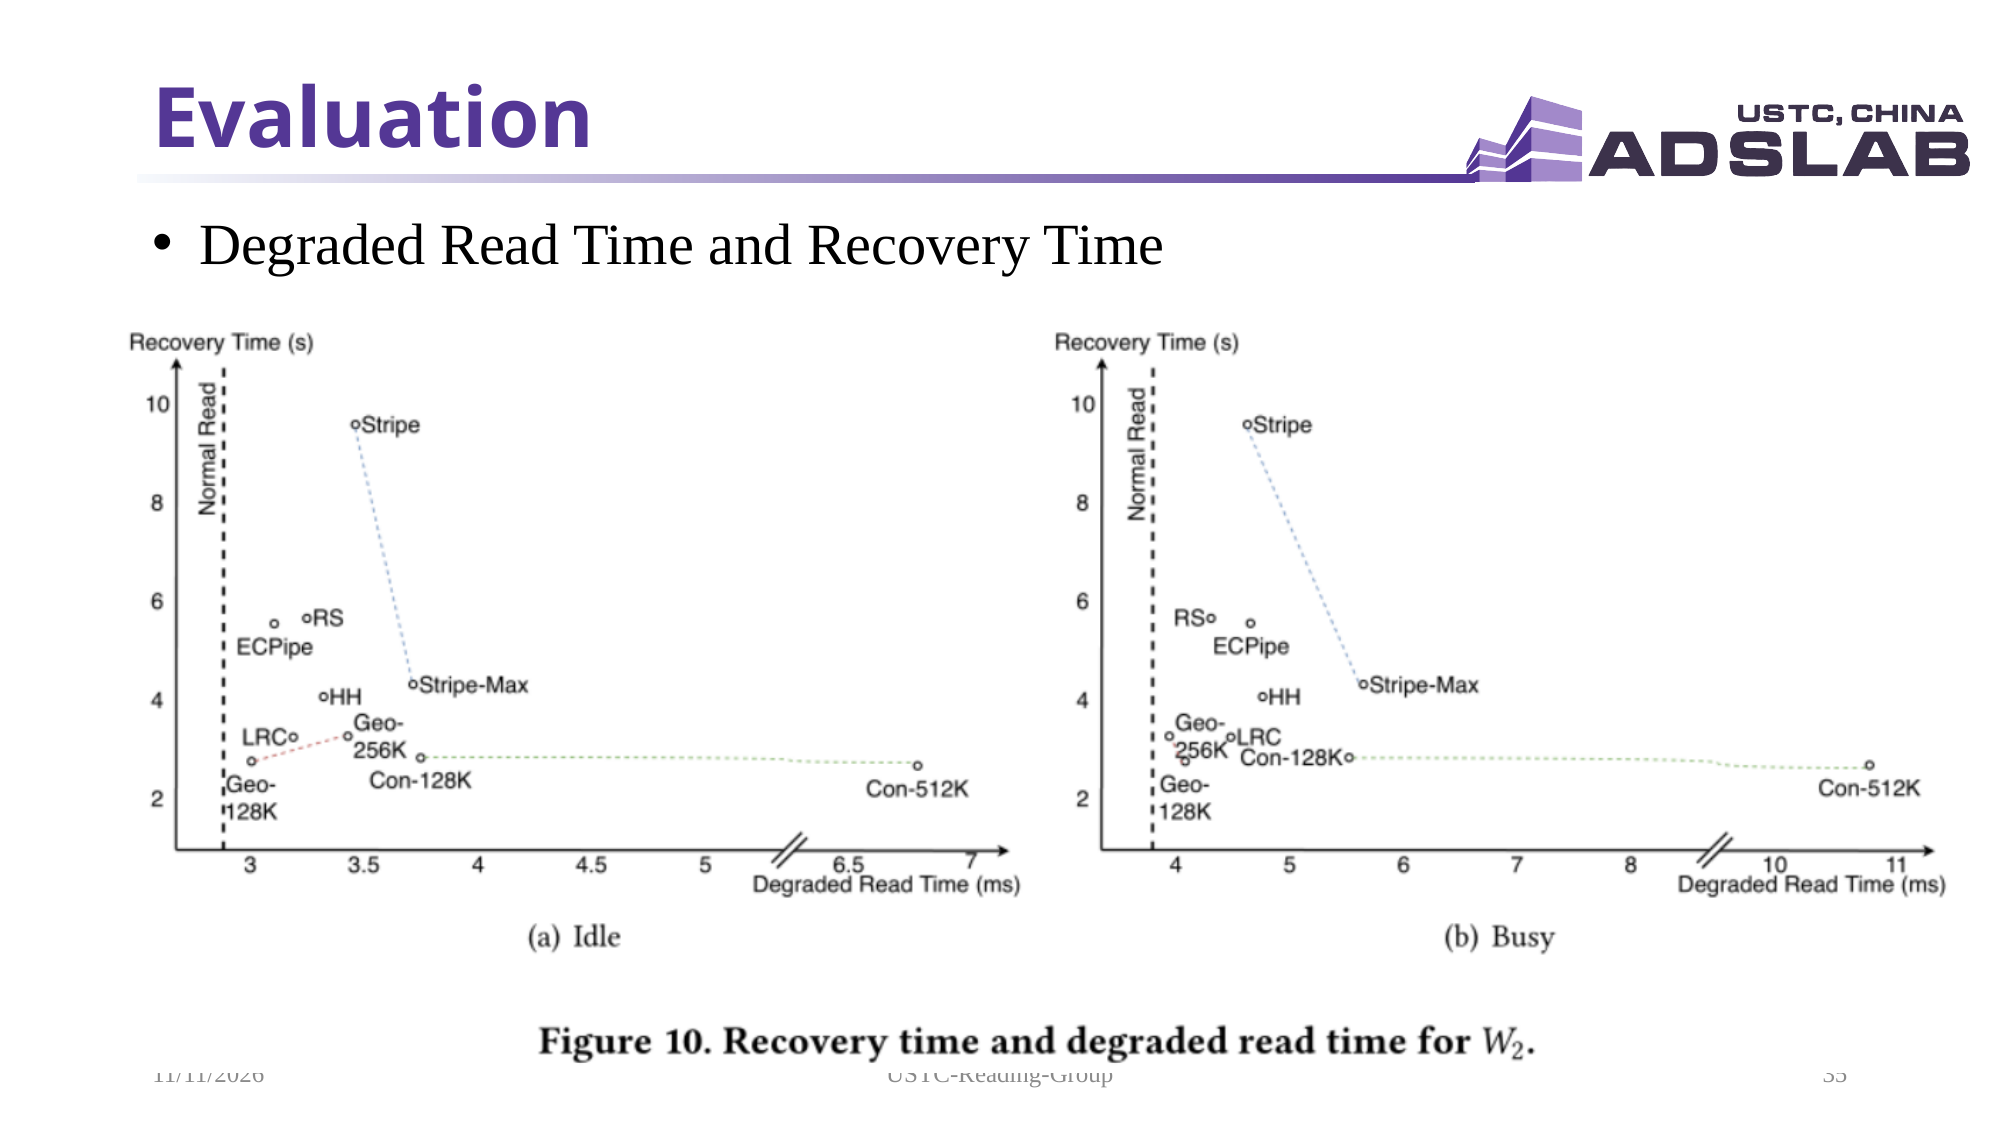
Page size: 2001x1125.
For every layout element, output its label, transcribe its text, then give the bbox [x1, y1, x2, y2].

slide_number 35 [1412, 1073, 1863, 1103]
picture [1470, 93, 1976, 183]
title Evaluation [137, 63, 1863, 177]
footer USTC-Reading-Group [662, 1073, 1338, 1103]
picture [70, 284, 2000, 1073]
text_box Degraded Read Time and Recovery Time [137, 198, 1202, 284]
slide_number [137, 1073, 588, 1103]
